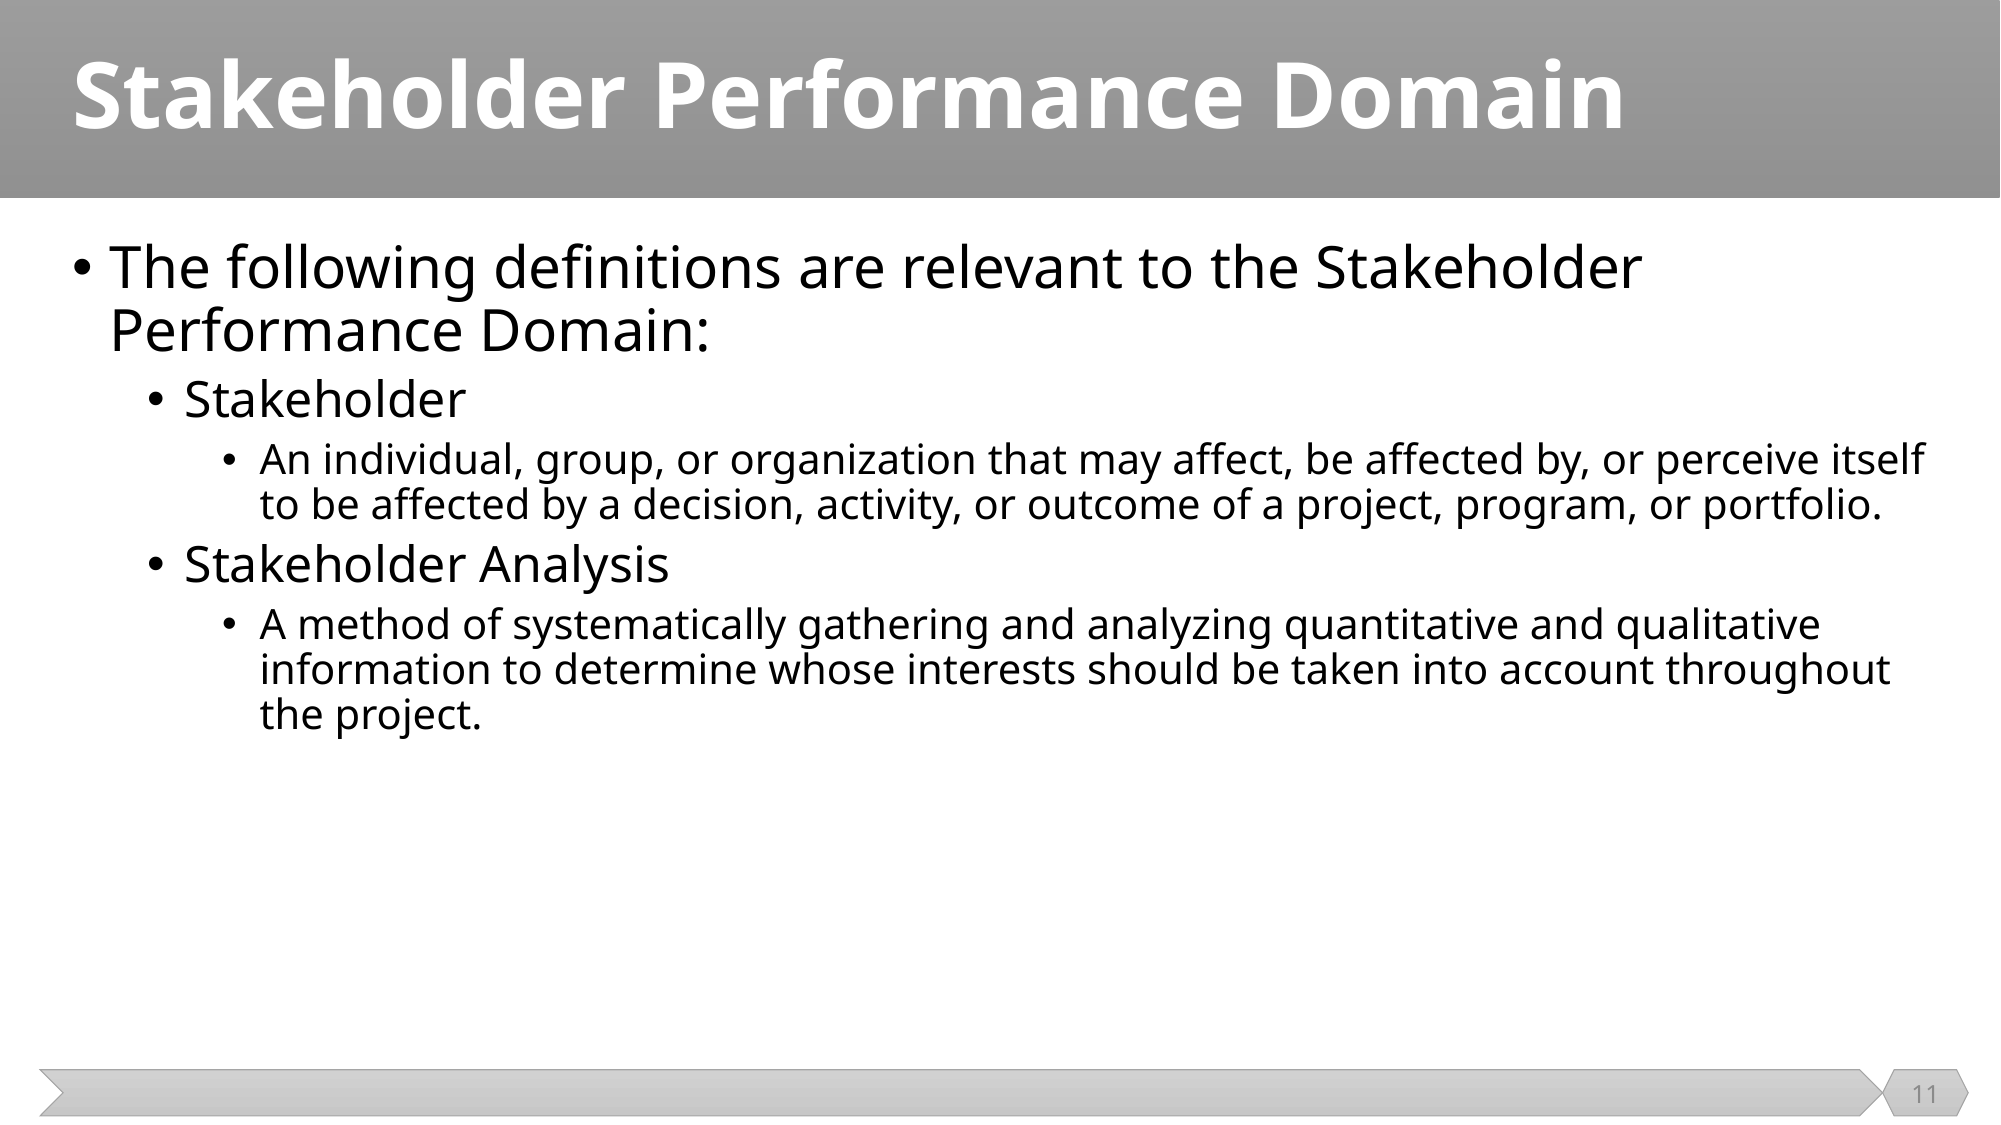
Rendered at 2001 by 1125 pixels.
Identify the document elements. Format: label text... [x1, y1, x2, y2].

list The following definitions are relevant to the Stakeholder Performance Domain: Stakeholder An individual, group, or organization that may affect, be affected by, or perceive itself to be affected by a decision, activity, or outcome of a project, program, or portfolio. Stakeholder Analysis A method of systematically gathering and analyzing quantitative and qualitative information to determine whose interests should be taken into account throughout the project. [56, 230, 1969, 1010]
slide_number 11 [1882, 1065, 1969, 1125]
title Stakeholder Performance Domain [56, 0, 1969, 199]
